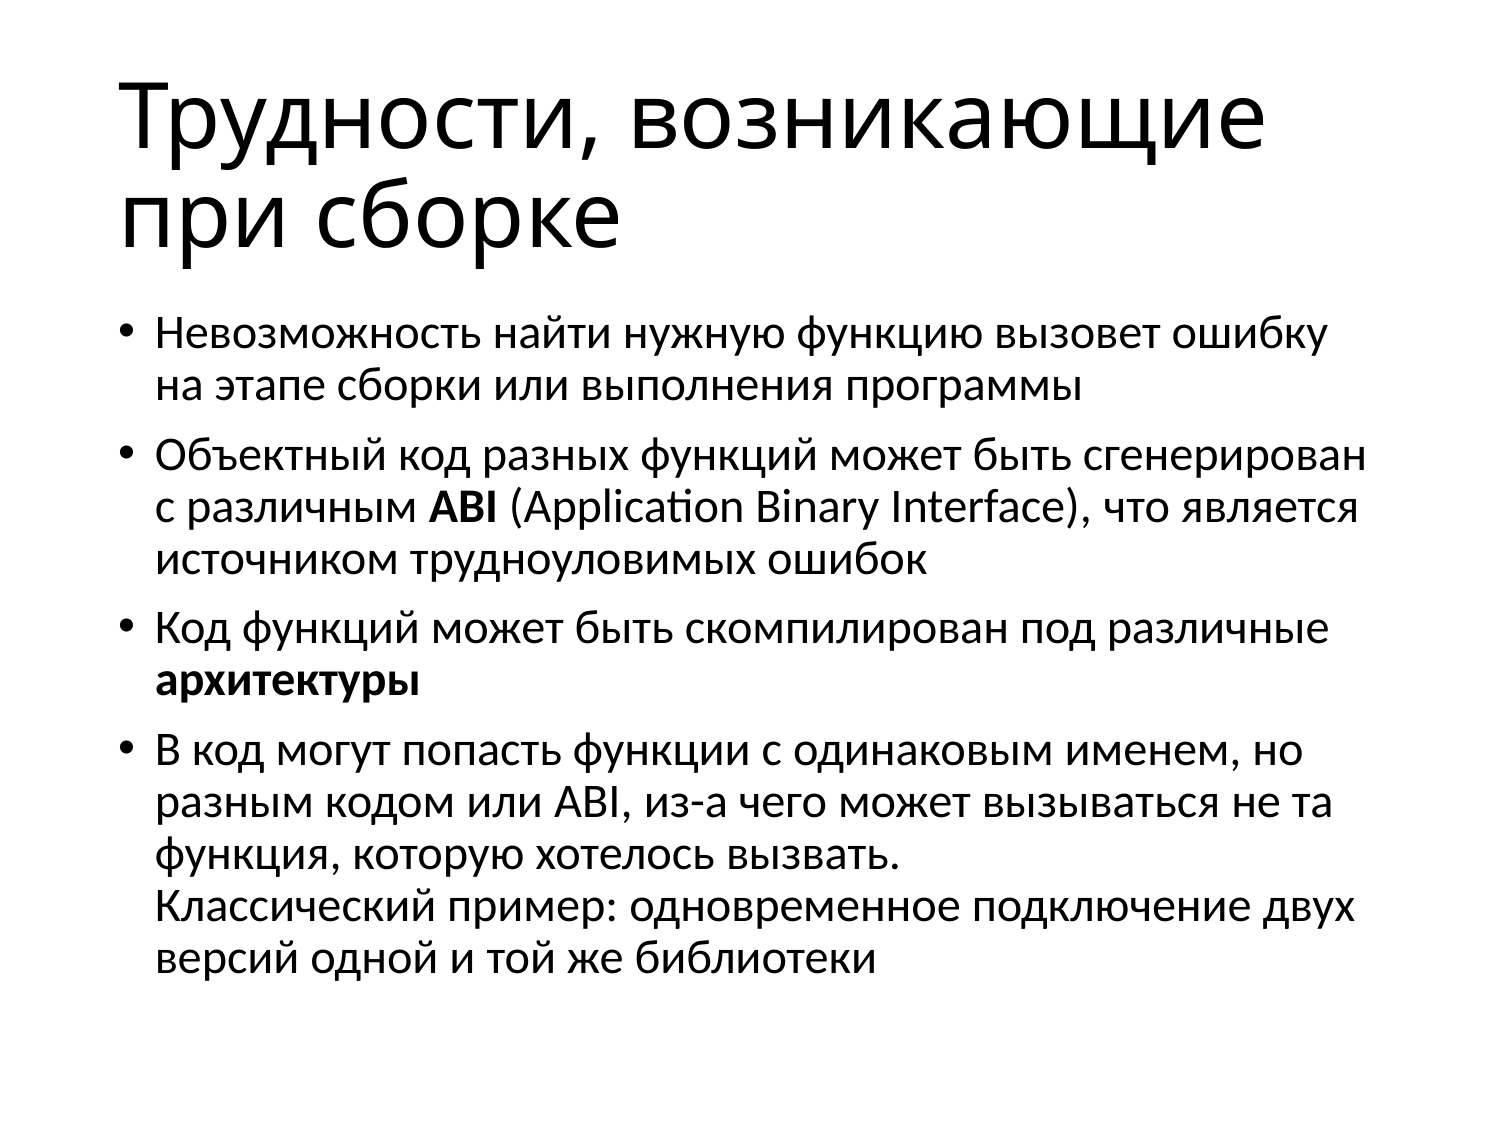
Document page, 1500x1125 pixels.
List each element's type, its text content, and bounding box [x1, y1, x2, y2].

list Невозможность найти нужную функцию вызовет ошибку на этапе сборки или выполнения программы Объектный код разных функций может быть сгенерирован с различным ABI (Application Binary Interface), что является источником трудноуловимых ошибок Код функций может быть скомпилирован под различные архитектуры В код могут попасть функции с одинаковым именем, но разным кодом или ABI, из-а чего может вызываться не та функция, которую хотелось вызвать. Классический пример: одновременное подключение двух версий одной и той же библиотеки [103, 299, 1397, 1014]
title Трудности, возникающие при сборке [103, 59, 1397, 278]
